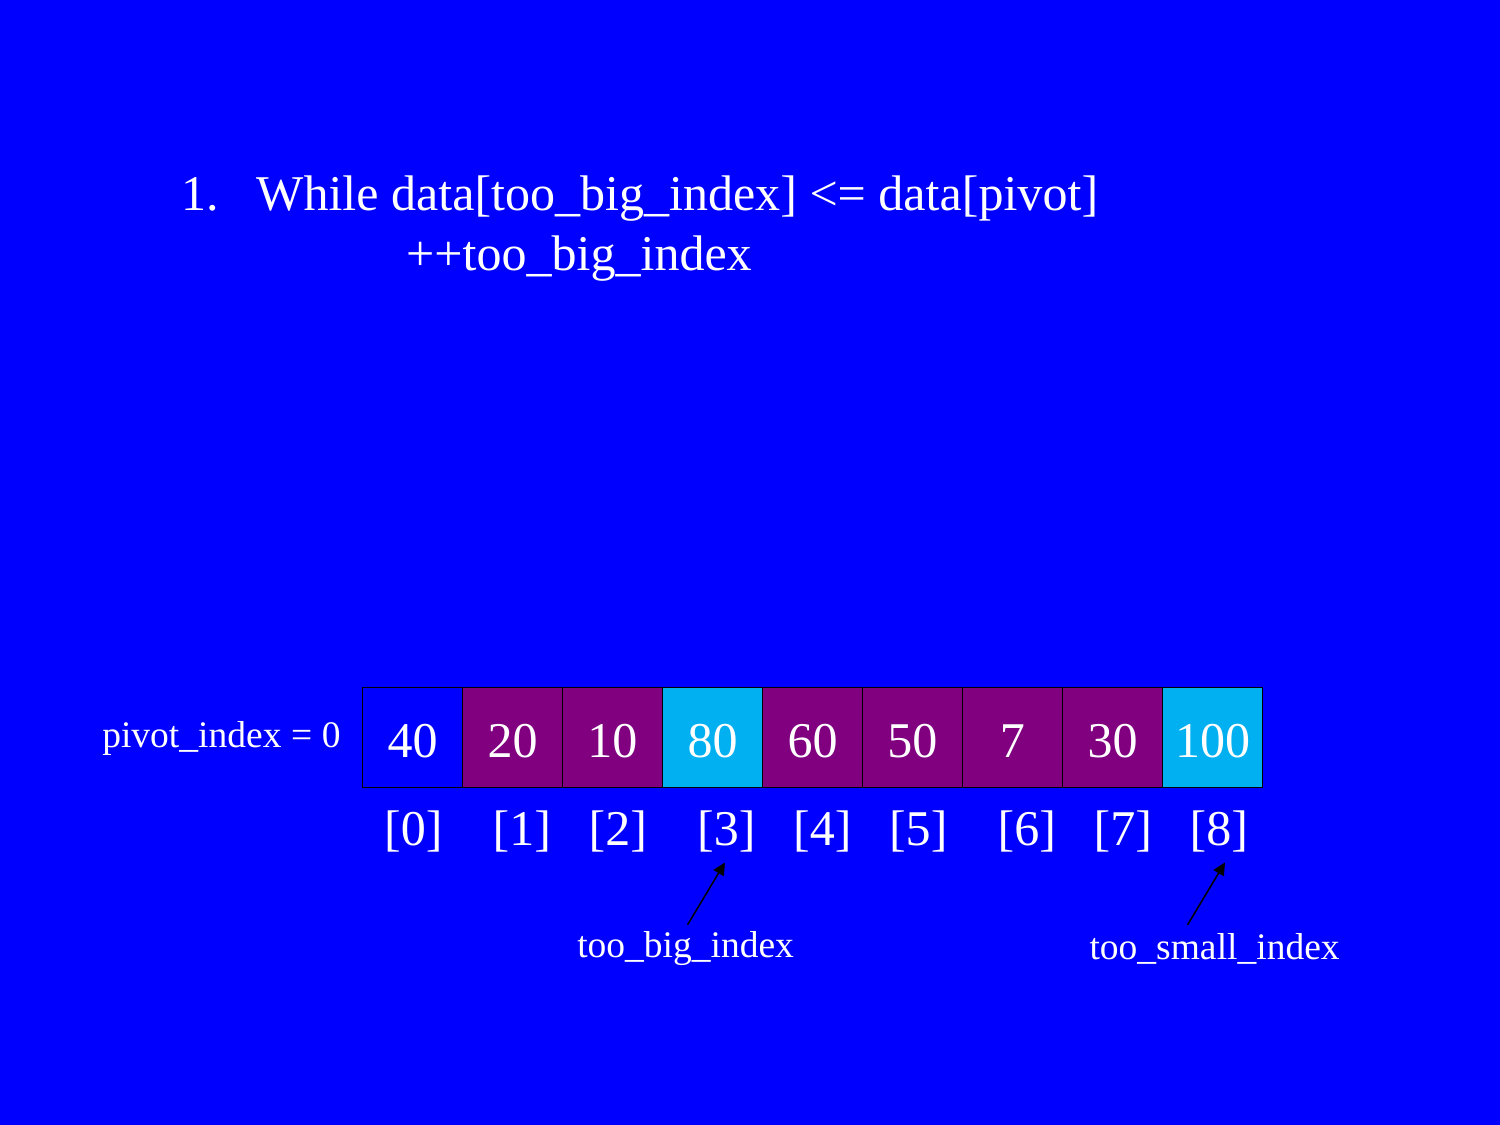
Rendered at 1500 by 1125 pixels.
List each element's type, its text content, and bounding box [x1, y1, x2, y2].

text_box 30 [1062, 687, 1162, 787]
text_box 10 [562, 687, 662, 787]
text_box 100 [1162, 687, 1263, 787]
text_box [687, 862, 725, 926]
text_box 80 [662, 687, 762, 787]
text_box 7 [962, 687, 1062, 787]
text_box 60 [762, 687, 862, 787]
text_box 20 [462, 687, 562, 787]
text_box 40 [362, 687, 462, 788]
text_box too_big_index [562, 912, 1038, 973]
text_box 50 [862, 687, 962, 787]
text_box [1187, 862, 1225, 926]
text_box While data[too_big_index] <= data[pivot] ++too_big_index [166, 152, 1114, 348]
text_box pivot_index = 0 [87, 702, 356, 763]
text_box too_small_index [1074, 914, 1425, 975]
text_box [0] [1] [2] [3] [4] [5] [6] [7] [8] [369, 787, 1263, 863]
